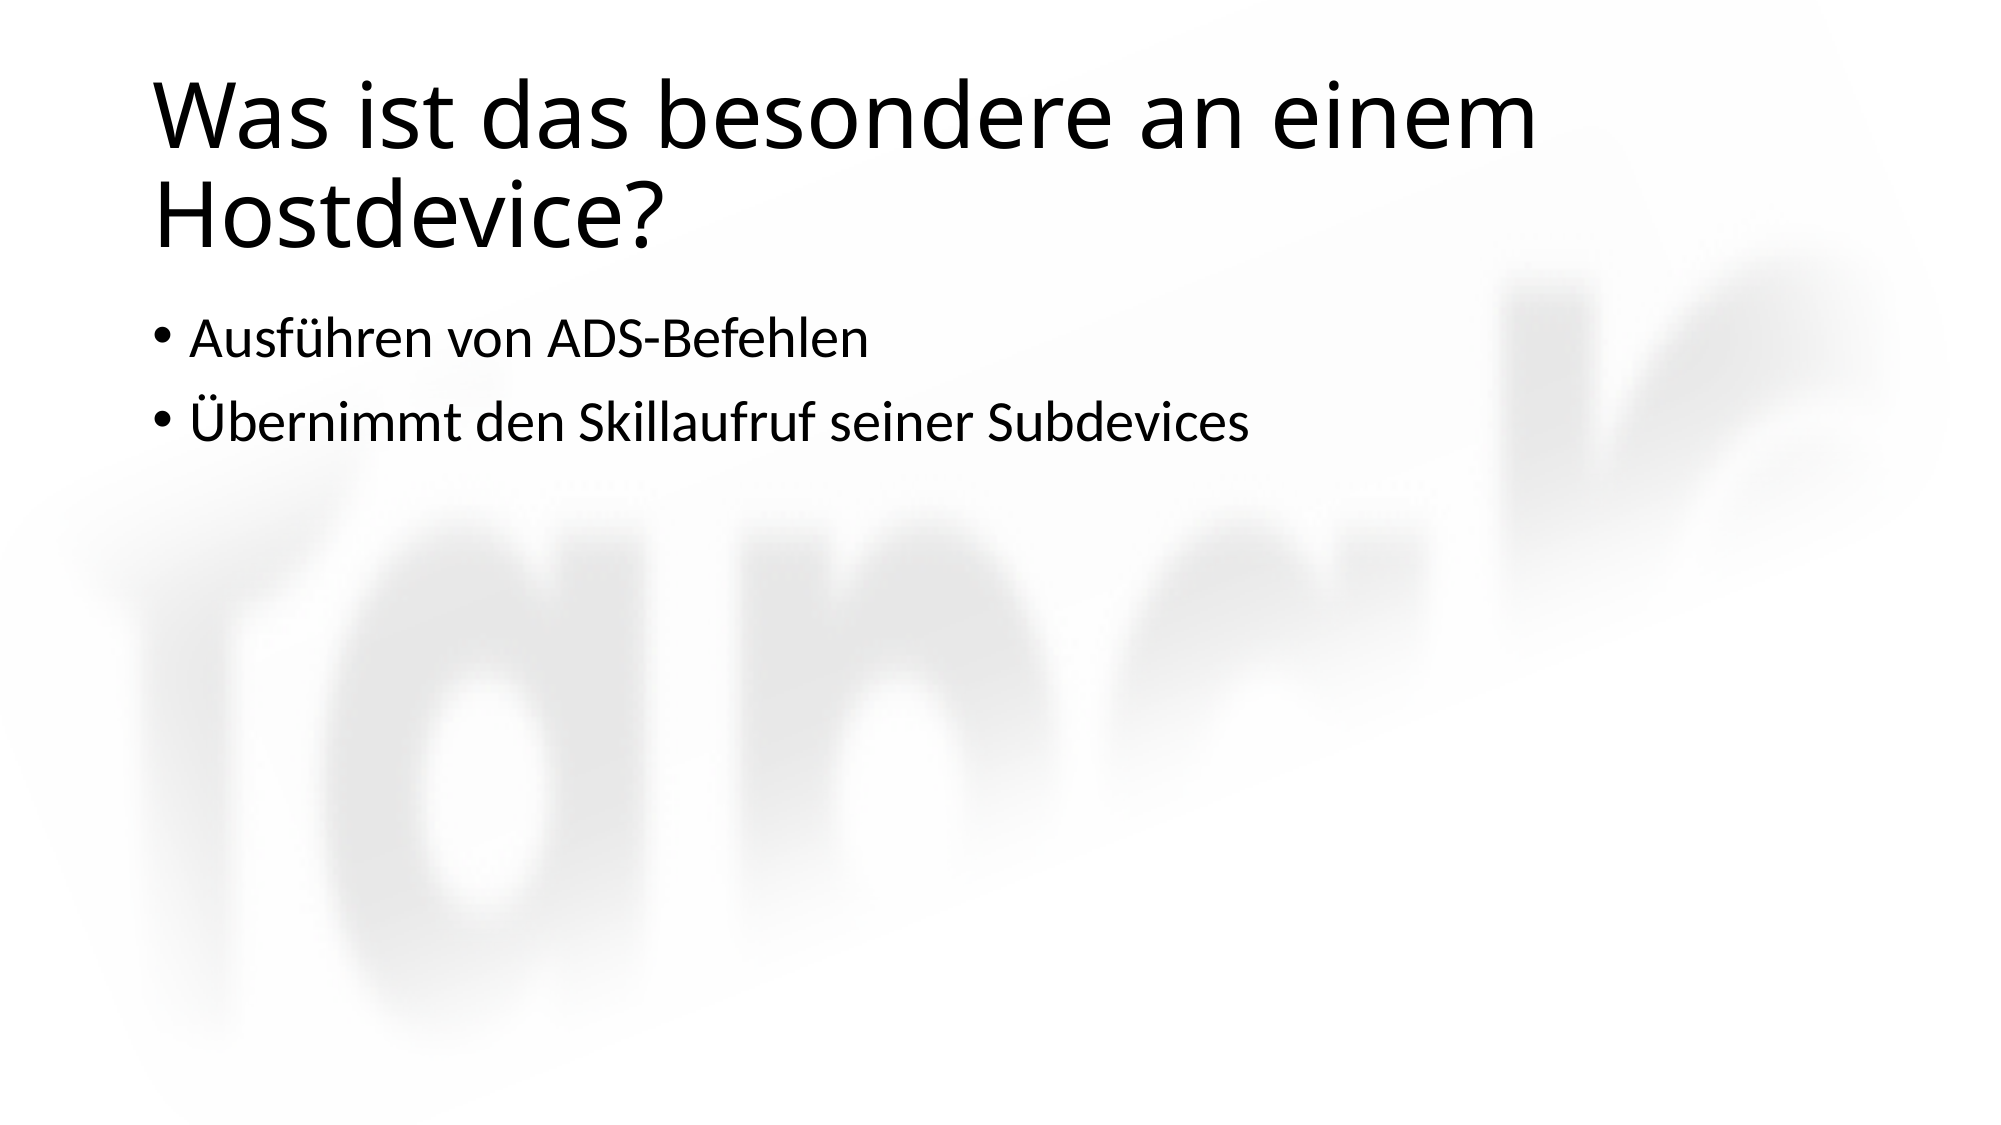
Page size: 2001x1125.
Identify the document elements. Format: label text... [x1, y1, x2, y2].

list Ausführen von ADS-Befehlen Übernimmt den Skillaufruf seiner Subdevices [137, 299, 1863, 1014]
title Was ist das besondere an einem Hostdevice? [137, 59, 1648, 278]
